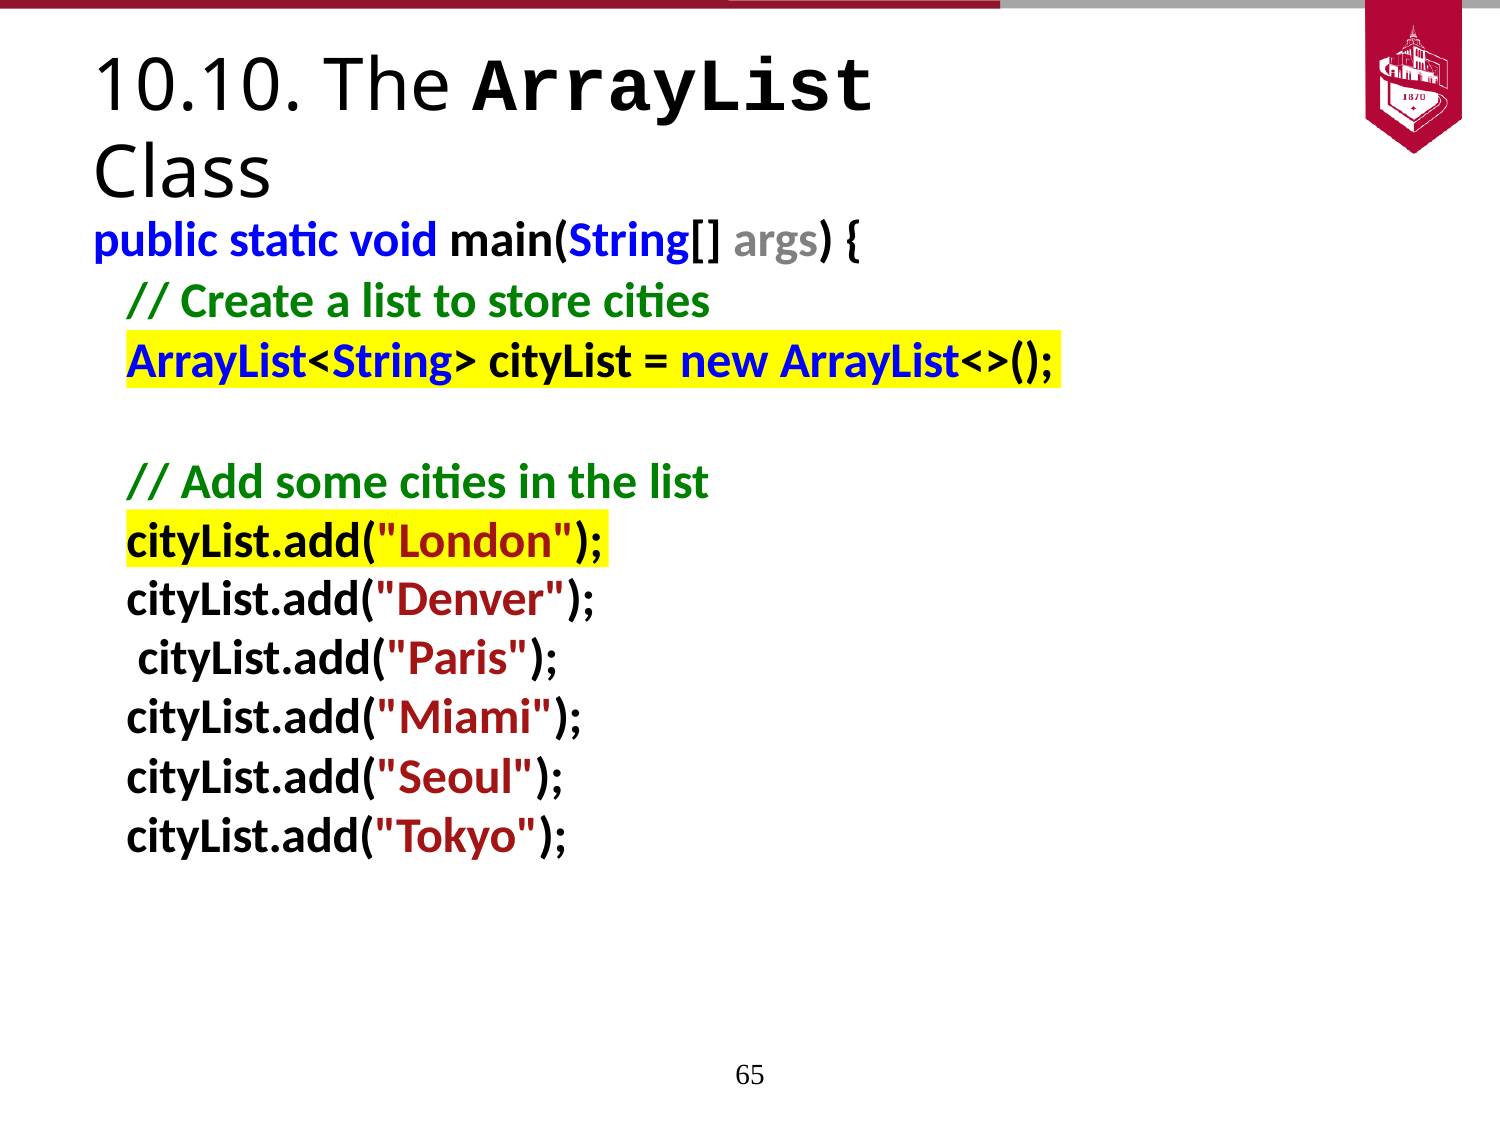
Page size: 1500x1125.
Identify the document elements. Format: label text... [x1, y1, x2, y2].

text_box cityList.add("Denver"); cityList.add("Paris"); cityList.add("Miami"); cityList.add("Seoul"); cityList.add("Tokyo"); [124, 565, 603, 865]
text_box public static void main(String[] args) { // Create a list to store cities [90, 204, 870, 328]
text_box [0, 0, 1500, 155]
text_box ArrayList<String> cityList = new ArrayList<>(); [126, 330, 1062, 388]
slide_number 59 [729, 1056, 773, 1125]
title 10.10. The ArrayList Class [90, 162, 1003, 223]
text_box cityList.add("London"); [126, 509, 609, 568]
text_box // Add some cities in the list [124, 446, 714, 509]
